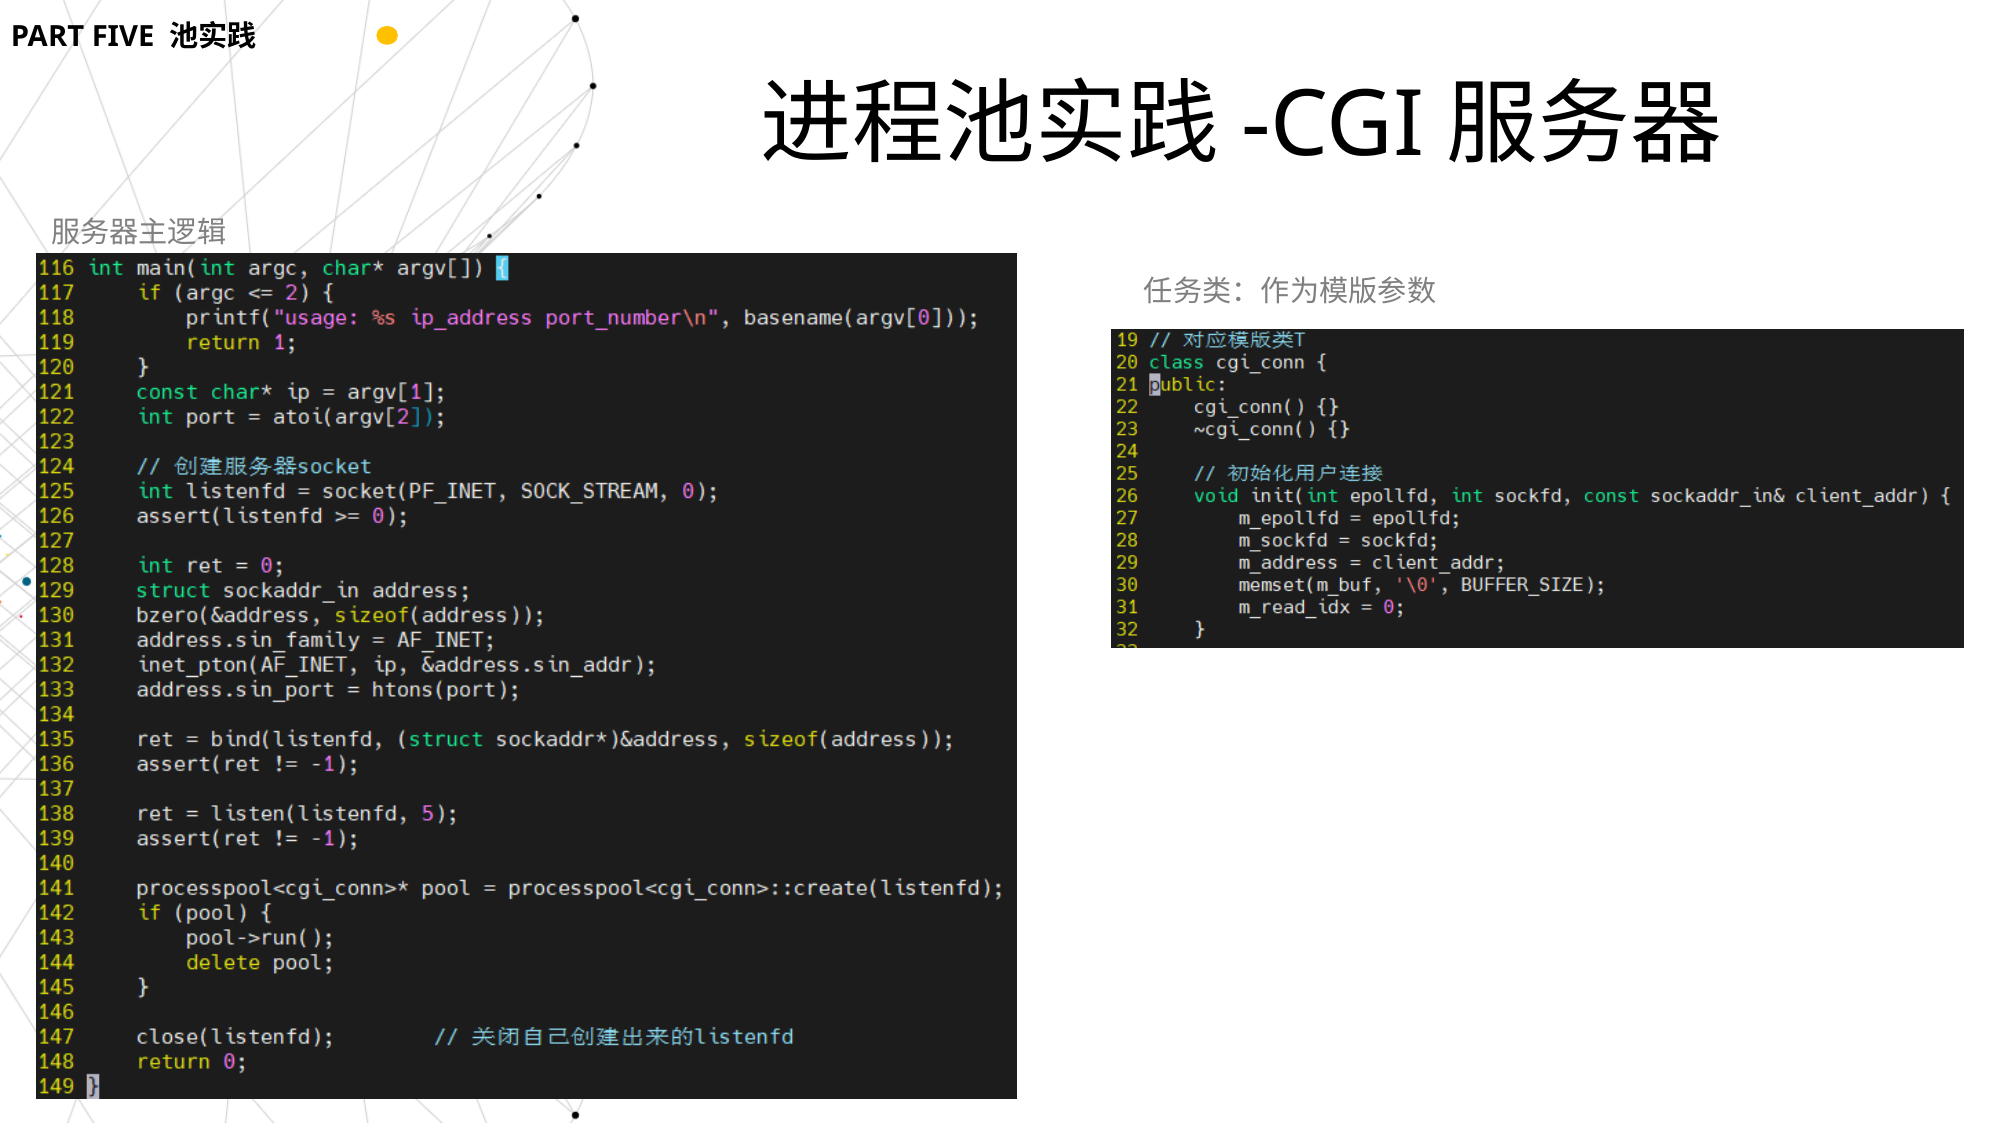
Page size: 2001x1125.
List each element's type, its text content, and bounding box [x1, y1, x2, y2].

text_box 任务类：作为模版参数 [1129, 254, 1468, 315]
text_box 服务器主逻辑 [36, 195, 261, 253]
text_box [375, 25, 399, 46]
text_box 进程池实践-CGI服务器 [745, 56, 1737, 182]
picture [1111, 329, 1964, 649]
text_box PART FIVE 池实践 [0, 9, 272, 60]
picture [0, 0, 1018, 1123]
